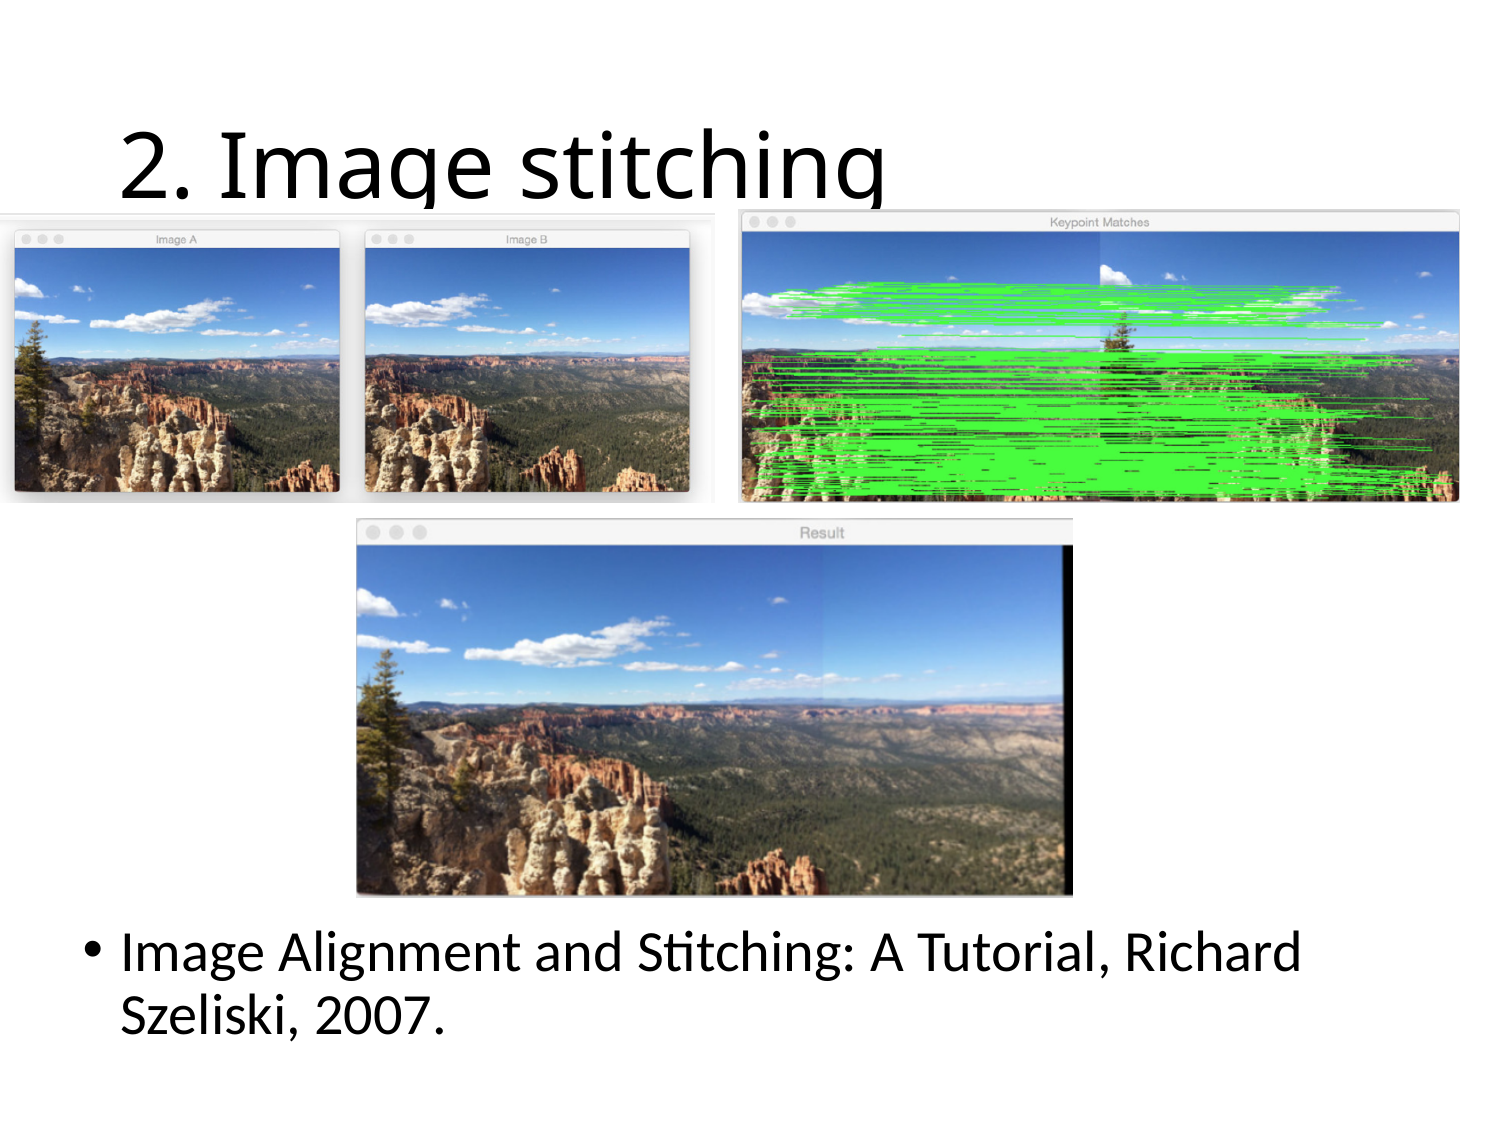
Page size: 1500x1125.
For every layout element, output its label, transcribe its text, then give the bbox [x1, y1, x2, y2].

picture [738, 209, 1460, 503]
picture [0, 209, 715, 503]
list Image Alignment and Stitching: A Tutorial, Richard Szeliski, 2007. [67, 913, 1362, 1081]
title 2. Image stitching [103, 59, 1397, 278]
picture [356, 518, 1073, 898]
